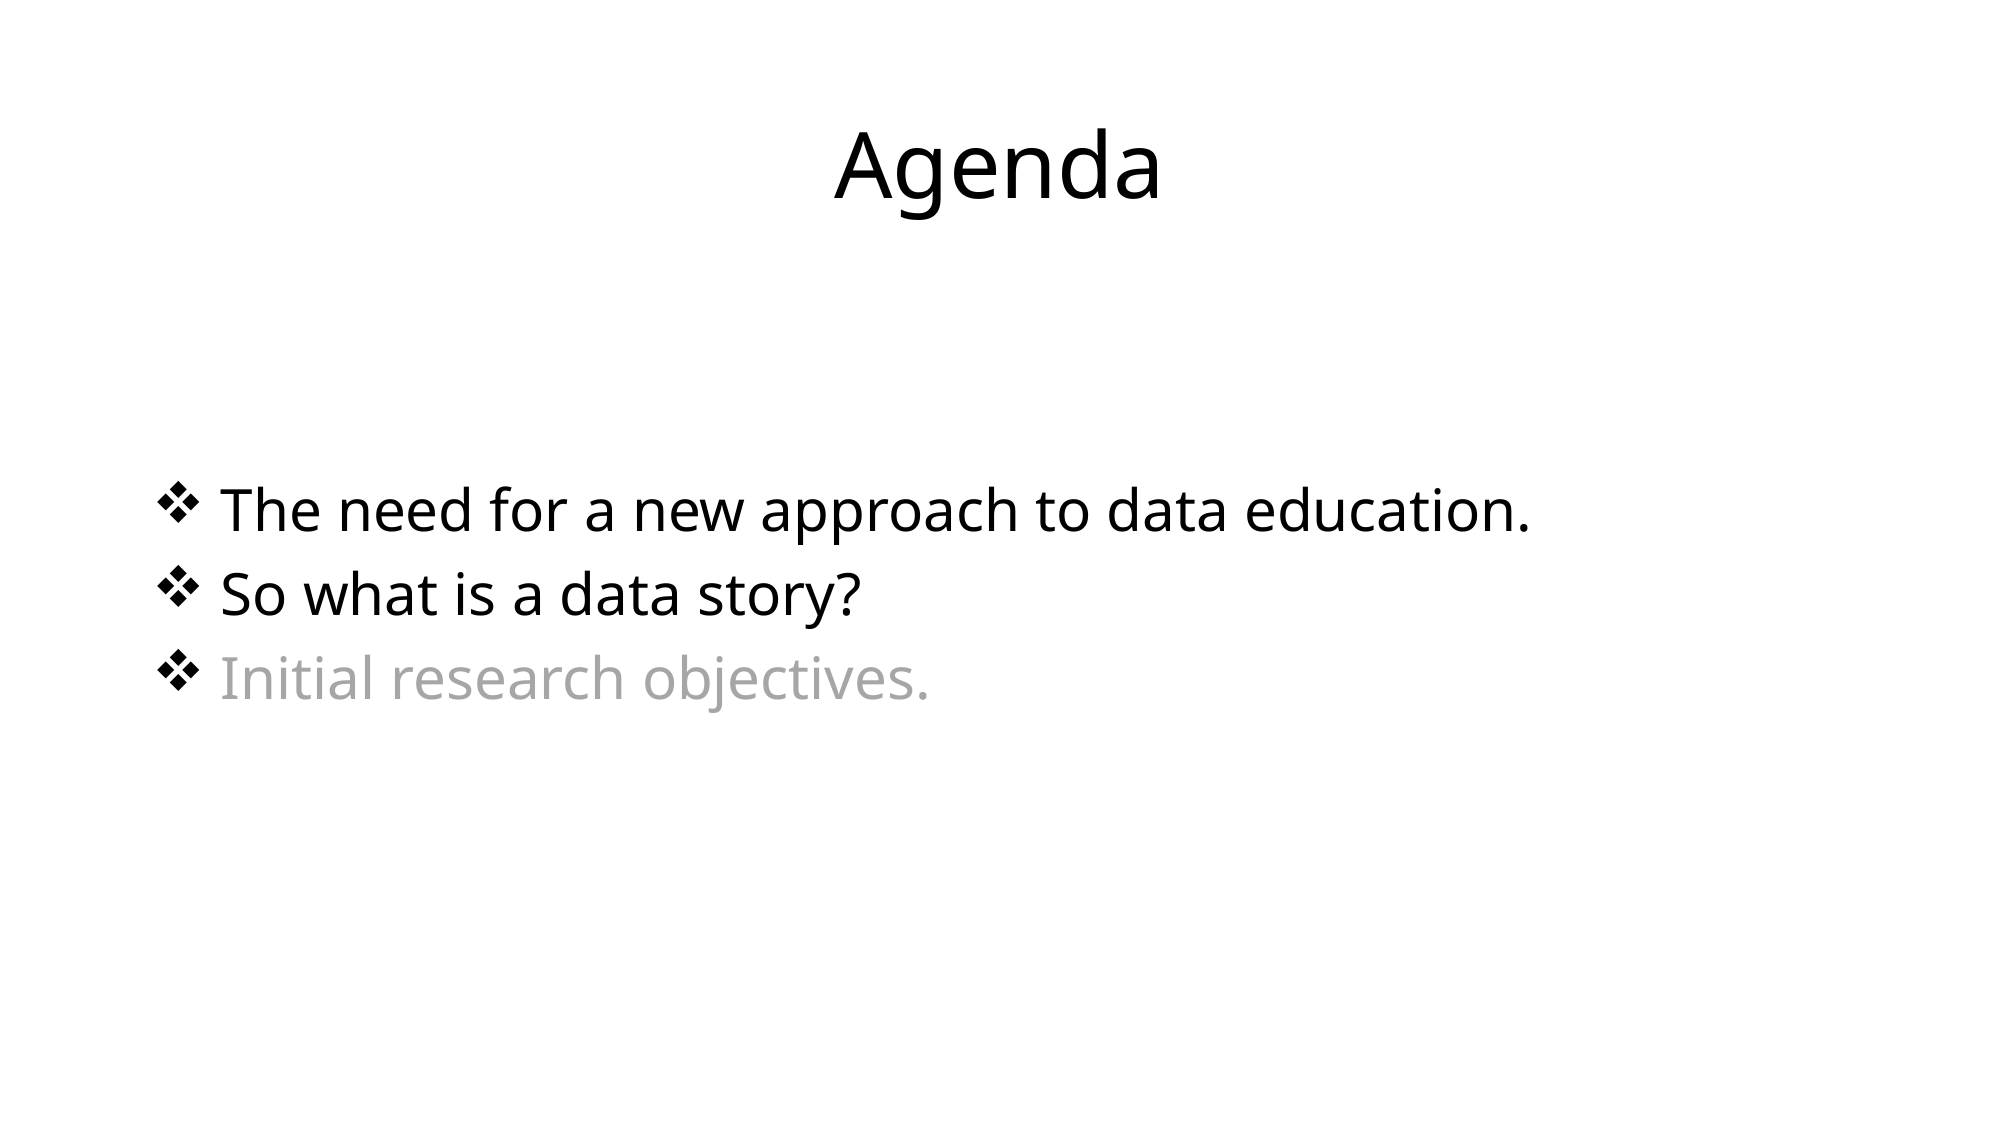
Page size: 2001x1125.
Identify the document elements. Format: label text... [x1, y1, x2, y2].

title Agenda [137, 59, 1863, 278]
list The need for a new approach to data education. So what is a data story? Initial research objectives. [137, 299, 1863, 1014]
